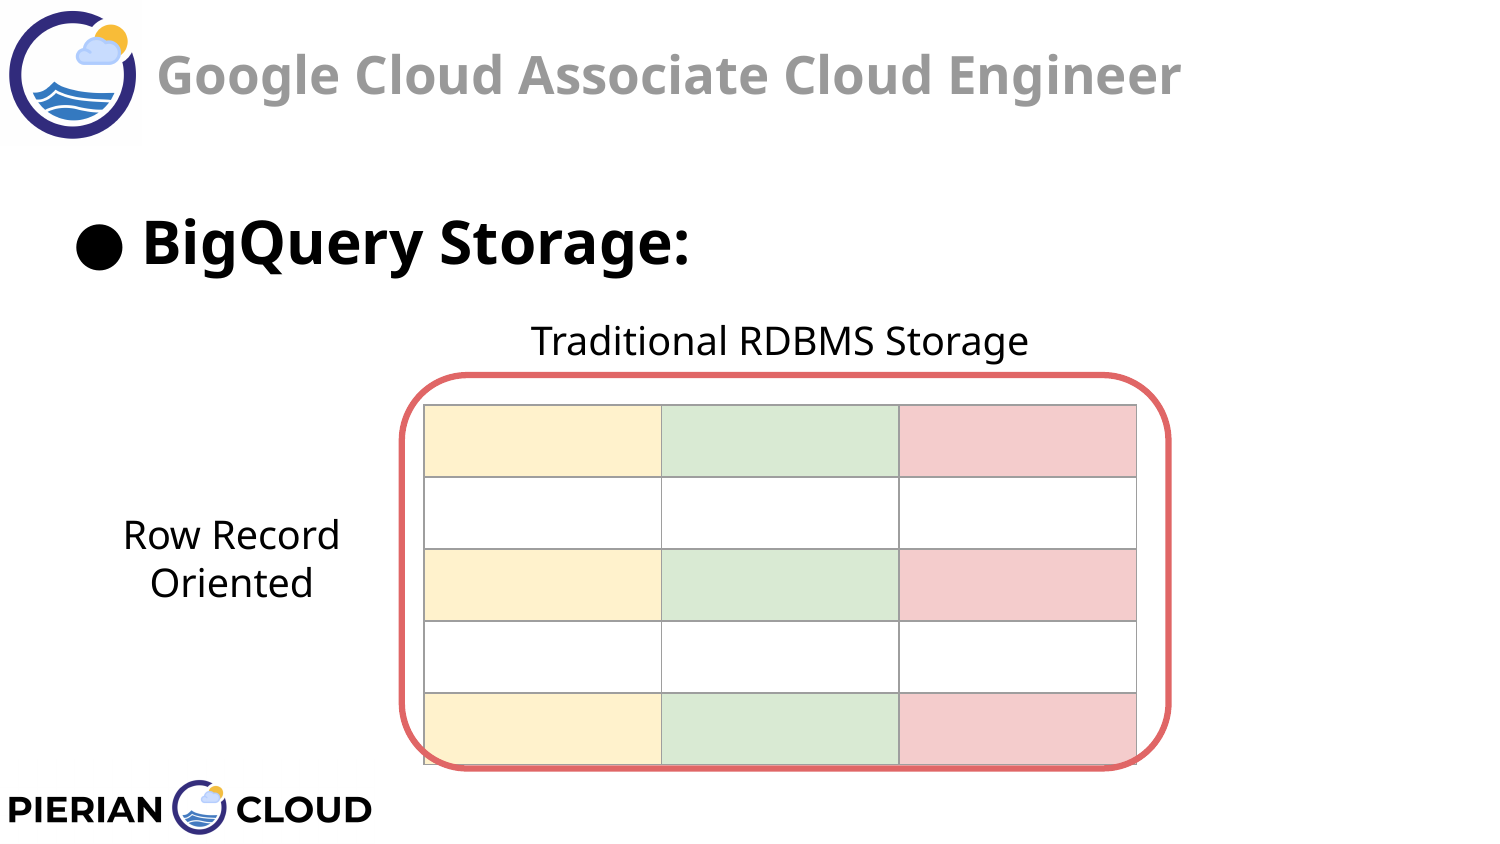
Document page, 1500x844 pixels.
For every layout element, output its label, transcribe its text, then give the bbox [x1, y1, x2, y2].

picture [0, 0, 142, 146]
title Google Cloud Associate Cloud Engineer [146, 25, 1420, 120]
text_box [401, 375, 1169, 769]
text_box Row Record Oriented [89, 495, 375, 621]
table_cell [425, 754, 441, 764]
subtitle BigQuery Storage: [51, 189, 1476, 750]
text_box Traditional RDBMS Storage [440, 301, 1120, 379]
picture [0, 758, 375, 844]
